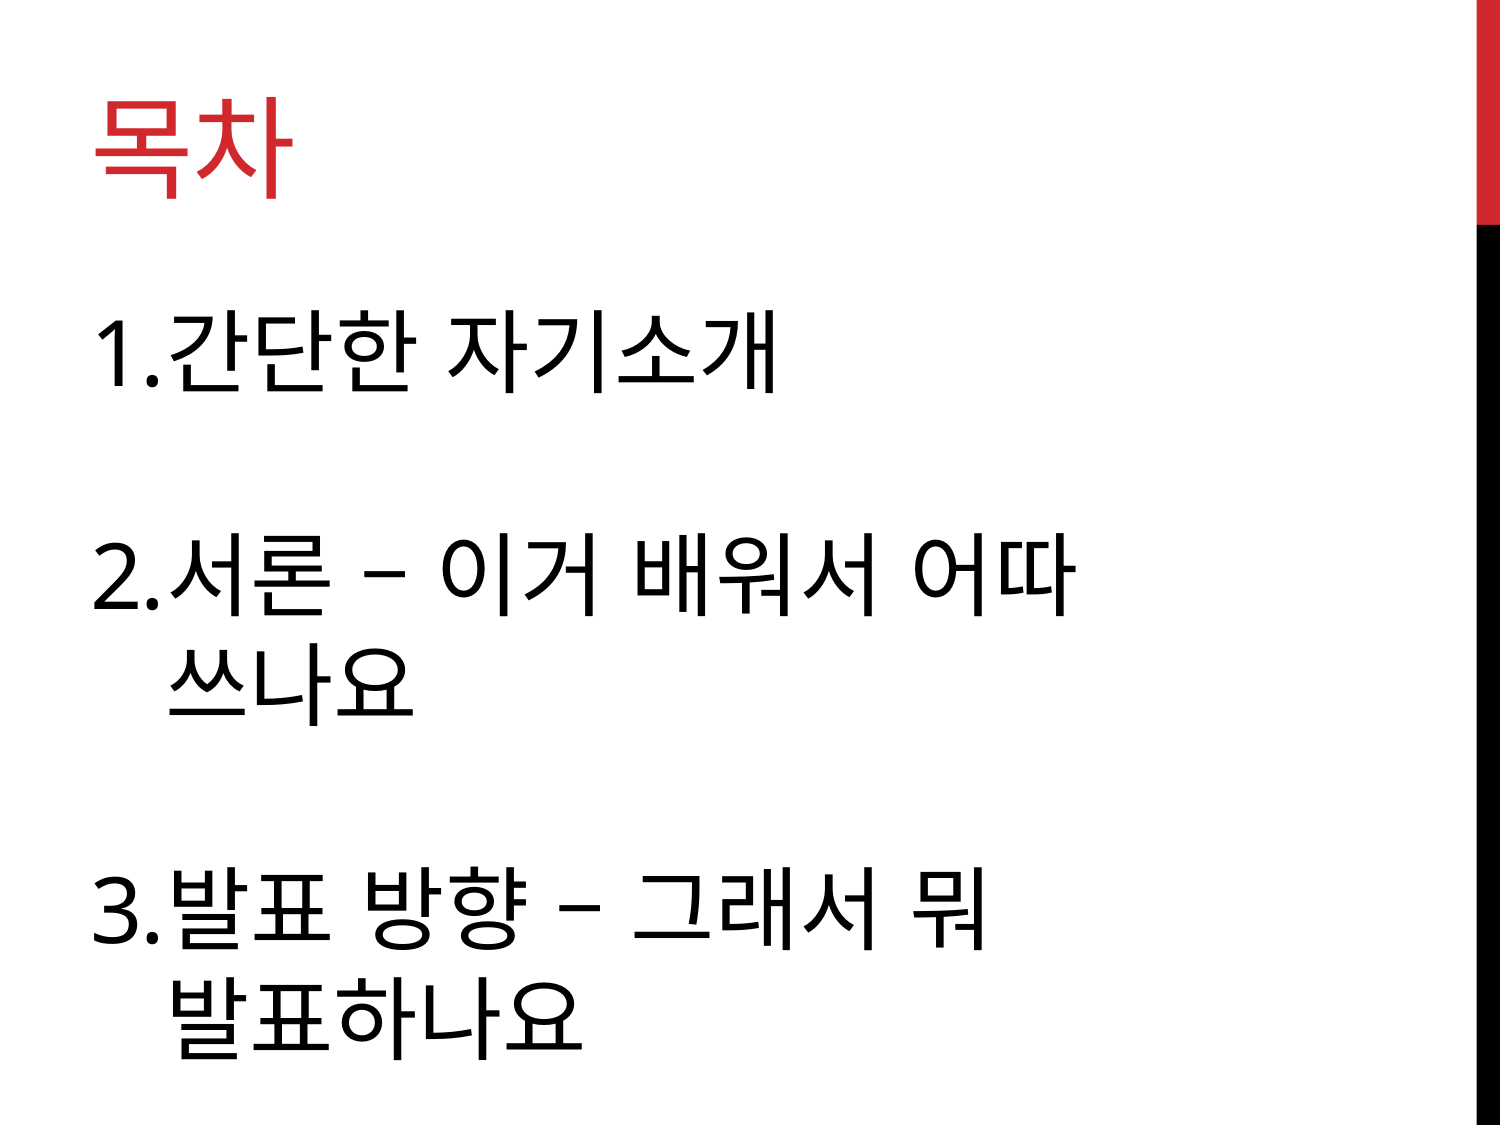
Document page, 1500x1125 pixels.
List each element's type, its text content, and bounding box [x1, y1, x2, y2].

title 목차 [75, 0, 1025, 221]
list 간단한 자기소개 서론 – 이거 배워서 어따 쓰나요 발표 방향 – 그래서 뭐 발표하나요 [75, 287, 1325, 1094]
